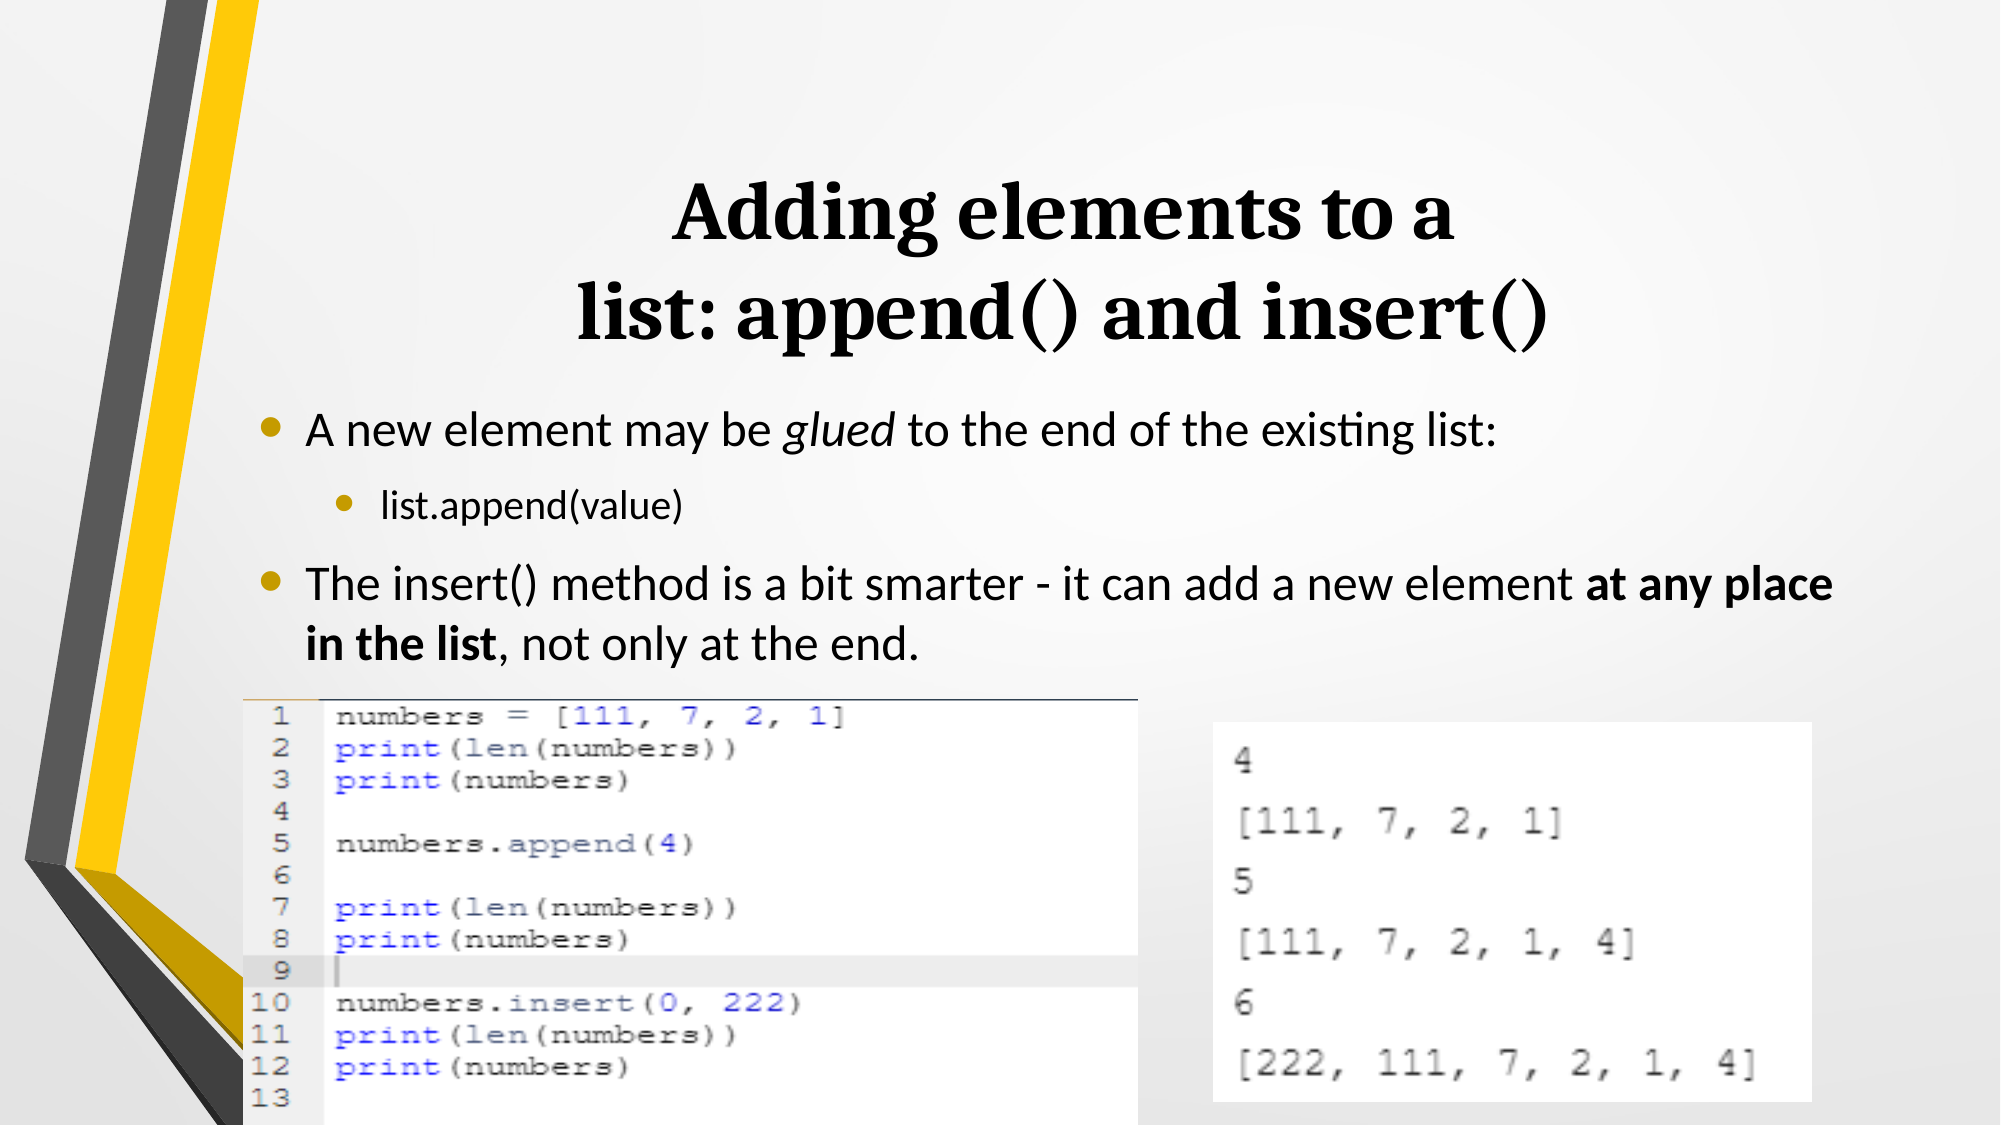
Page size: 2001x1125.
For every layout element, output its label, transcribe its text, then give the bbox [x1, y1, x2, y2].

picture [1213, 722, 1812, 1103]
title Adding elements to a list: append() and insert() [243, 112, 1887, 362]
list A new element may be glued to the end of the existing list: list.append(value) The insert() method is a bit smarter - it can add a new element at any place in the list, not only at the end. list.insert(location, value) [243, 362, 1887, 875]
picture [243, 699, 1139, 1125]
